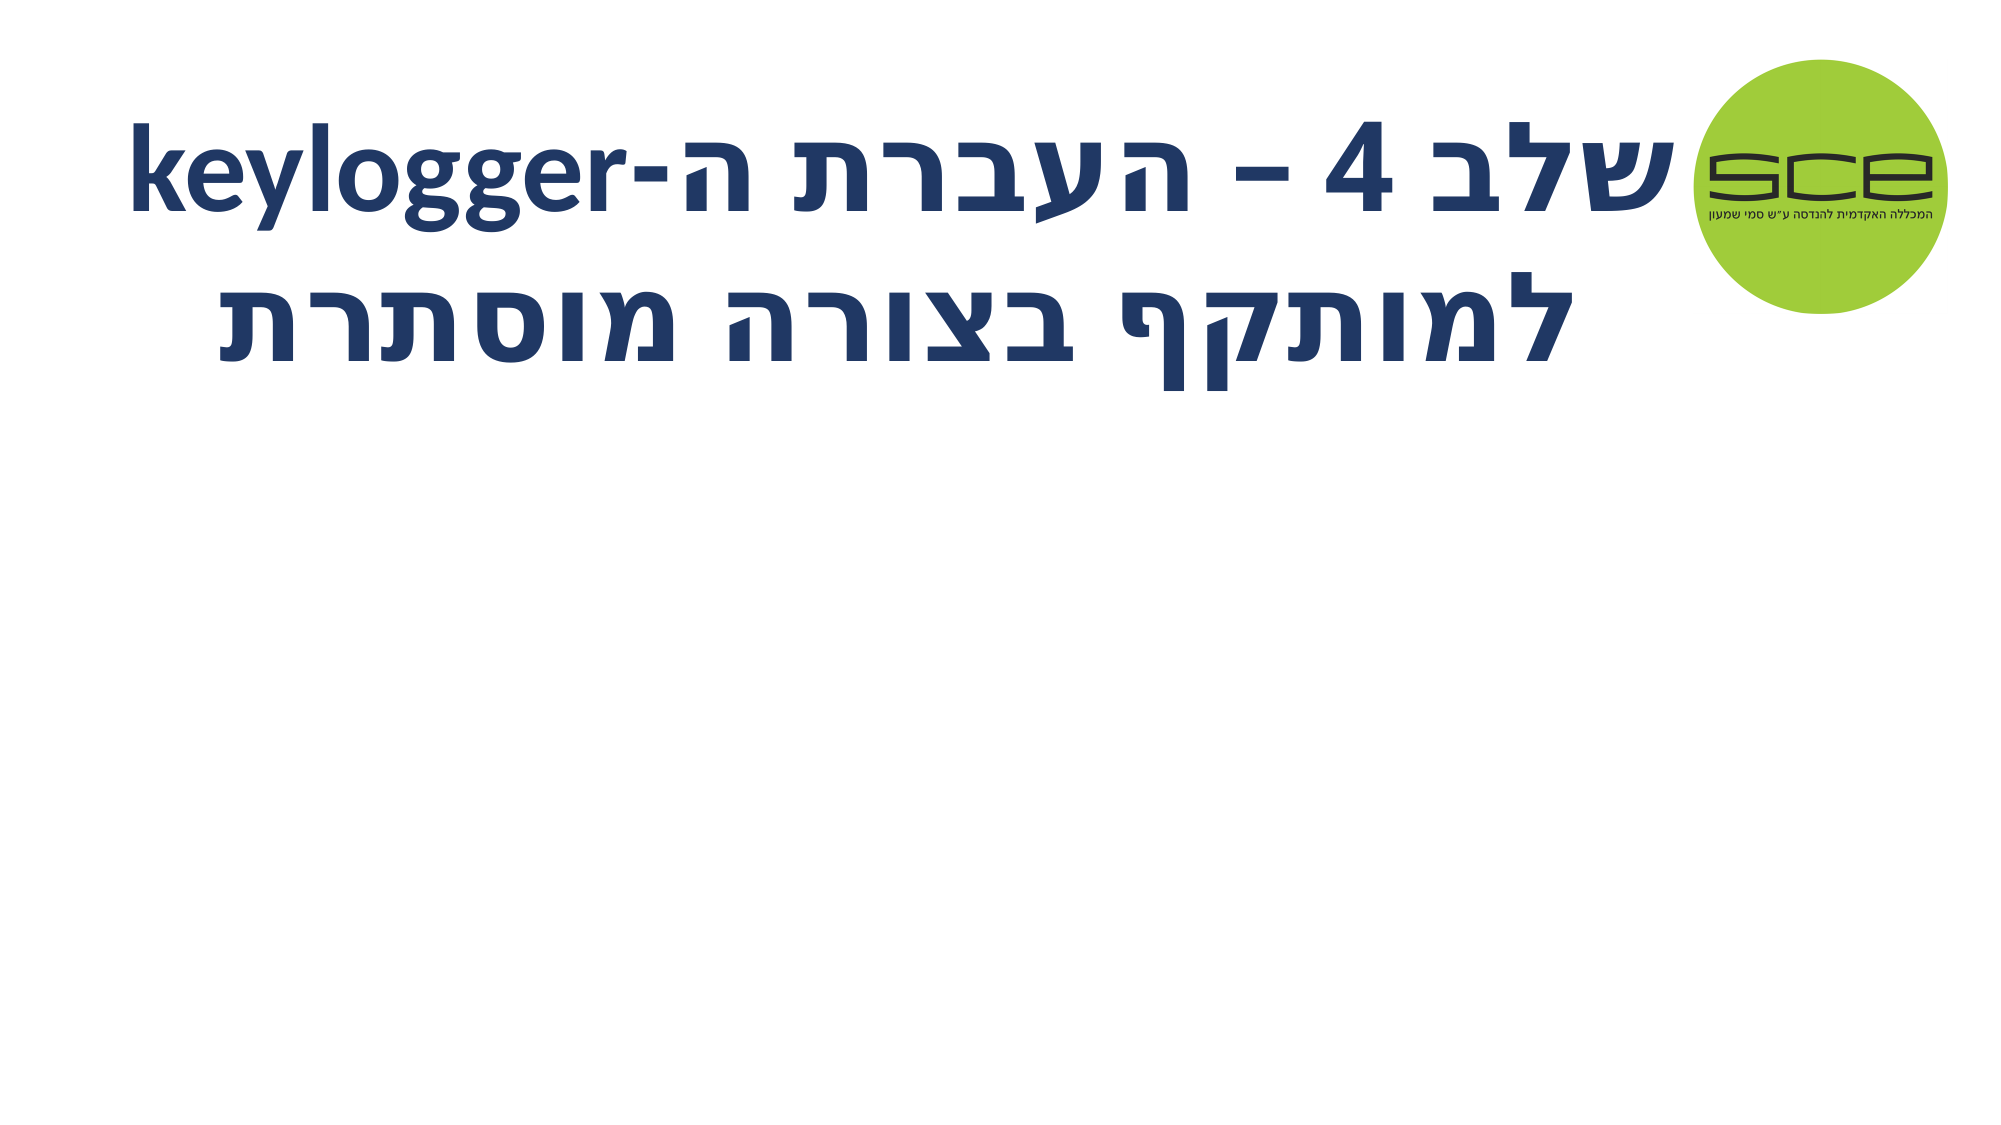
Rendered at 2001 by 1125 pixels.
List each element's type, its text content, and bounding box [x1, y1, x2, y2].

picture [1693, 59, 1948, 314]
text_box שלב 4 – העברת ה-keylogger למותקף בצורה מוסתרת [11, 78, 1792, 394]
